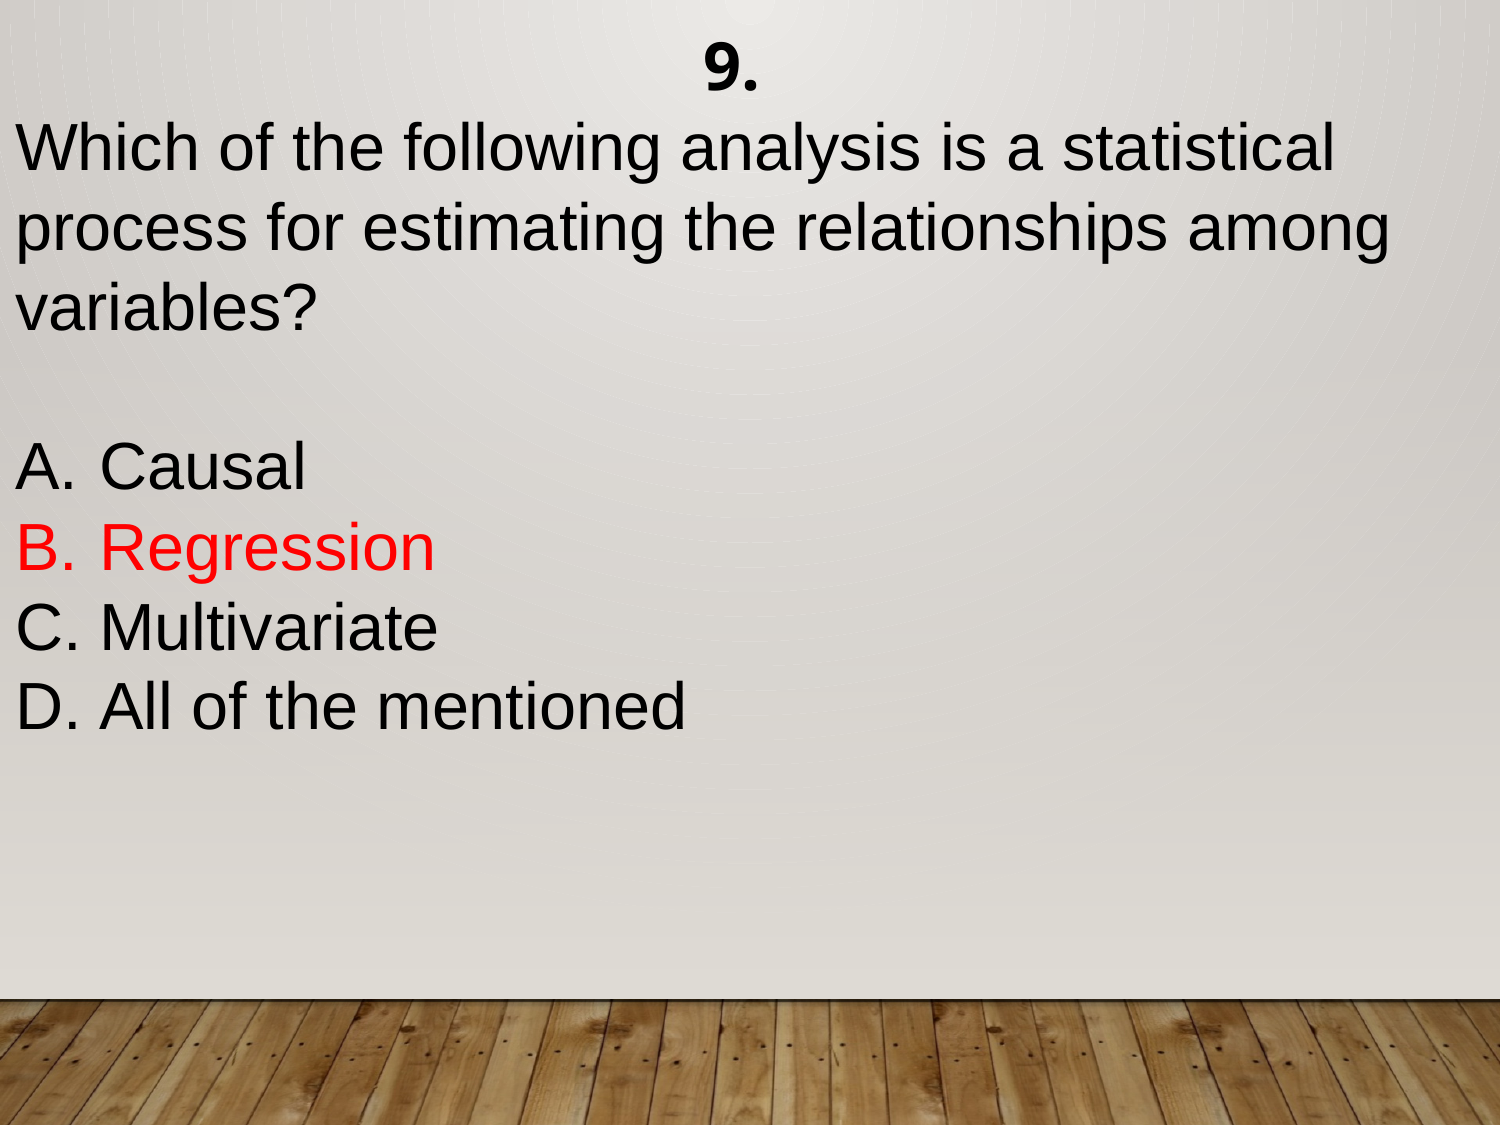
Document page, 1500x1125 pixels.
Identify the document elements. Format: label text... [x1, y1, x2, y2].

text_box 9. Which of the following analysis is a statistical process for estimating the relationships among variables? Causal Regression Multivariate All of the mentioned [0, 16, 1482, 744]
picture [0, 999, 1500, 1125]
